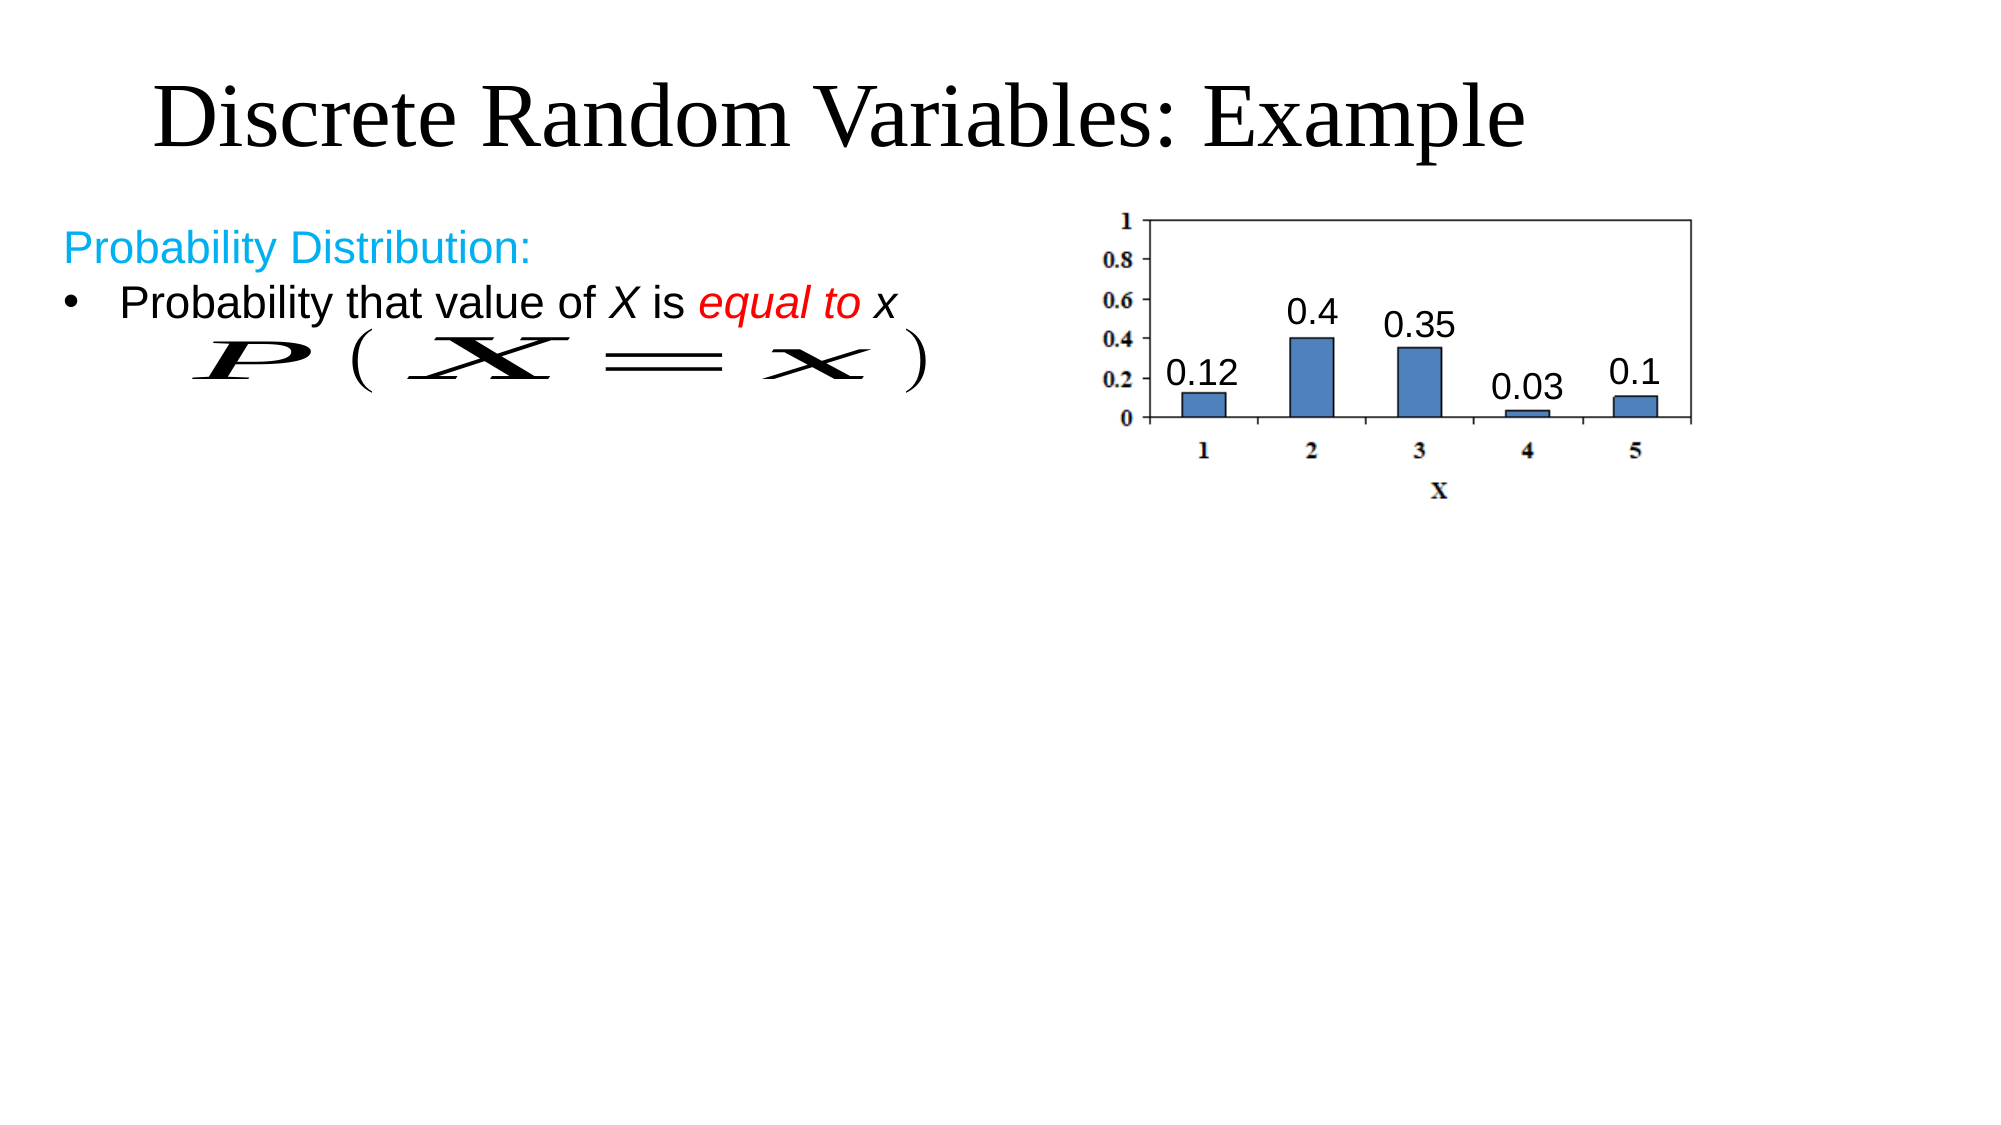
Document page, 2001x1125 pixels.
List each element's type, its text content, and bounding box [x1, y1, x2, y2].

text_box 0.1 [1697, 340, 1701, 400]
picture [1097, 209, 1697, 507]
title Discrete Random Variables: Example [137, 59, 1863, 196]
text_box Probability Distribution: Probability that value of X is equal to x [48, 210, 1000, 336]
